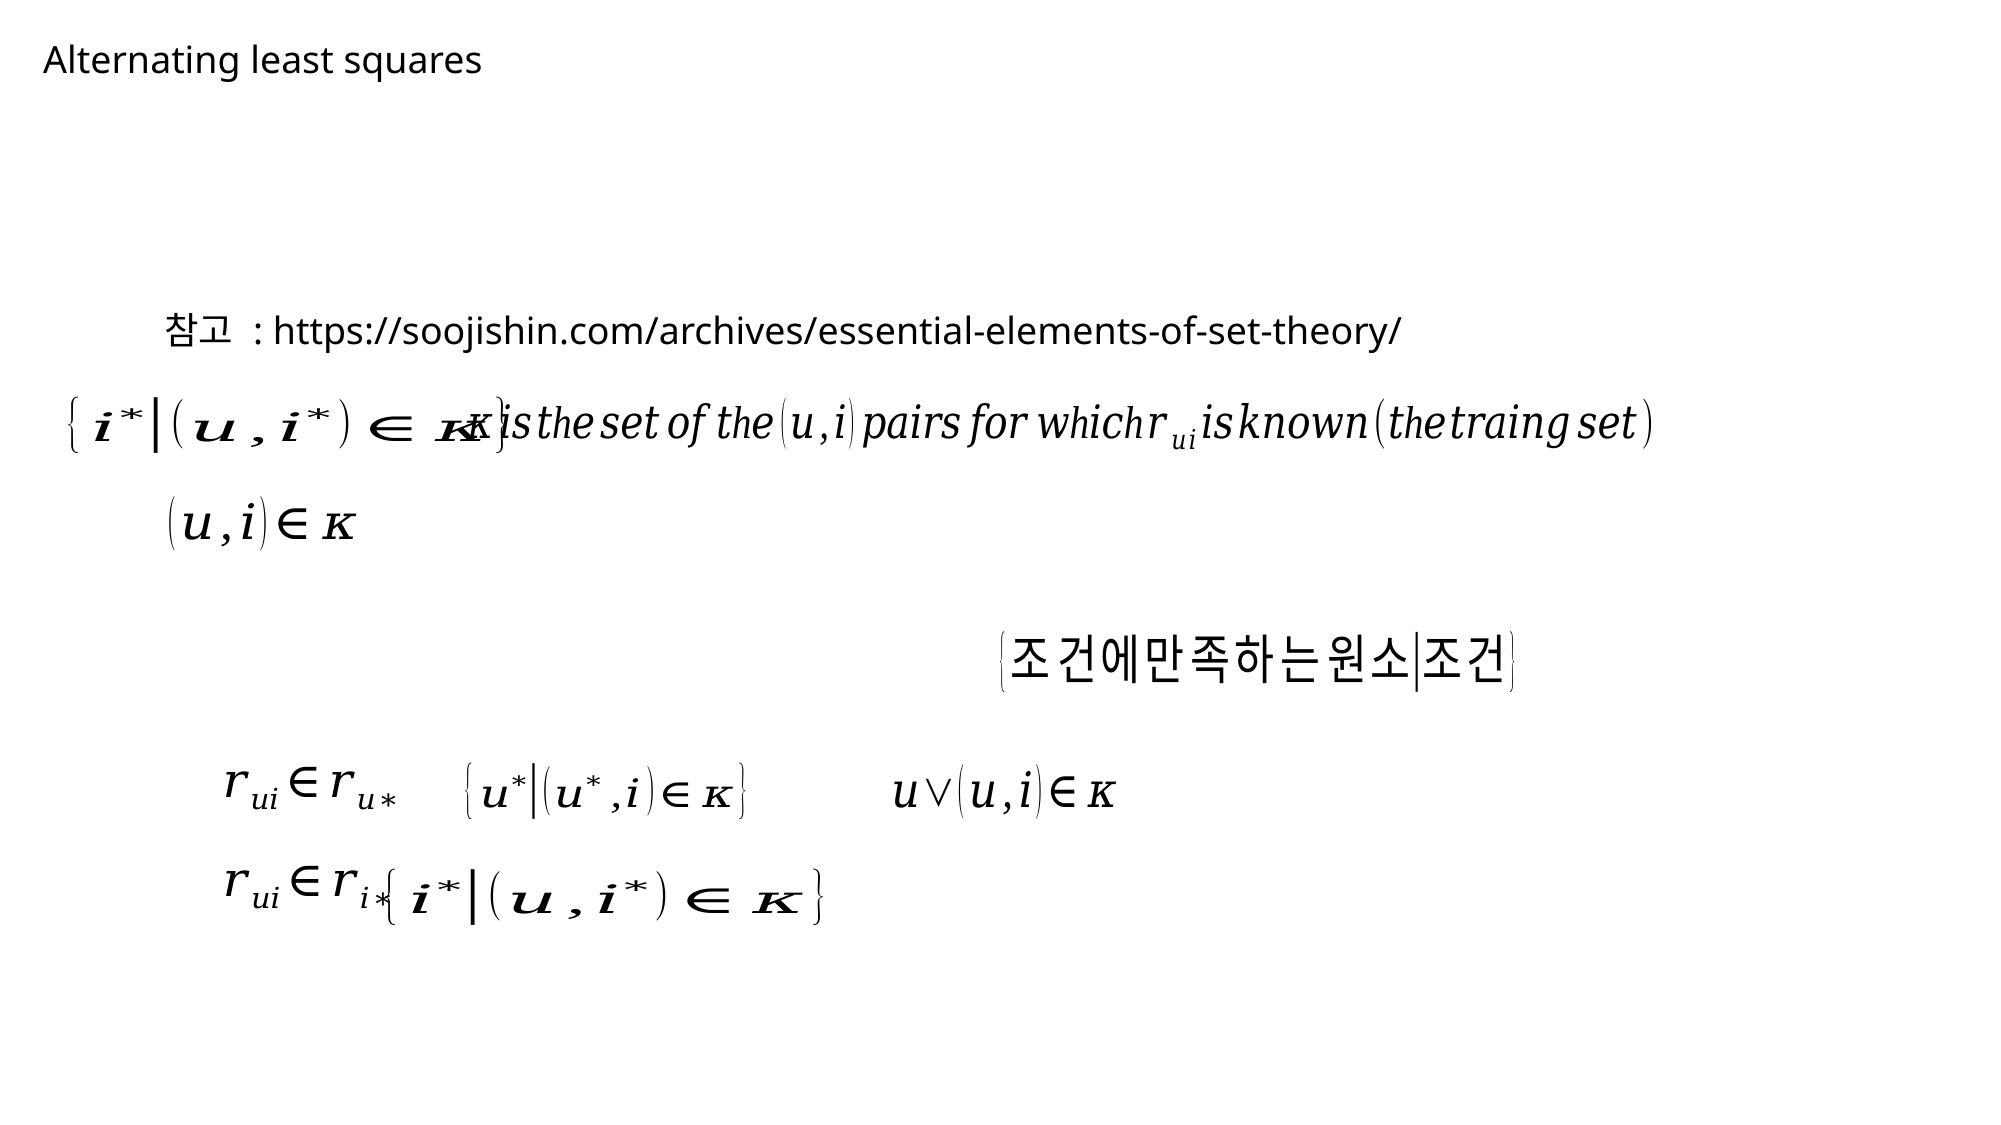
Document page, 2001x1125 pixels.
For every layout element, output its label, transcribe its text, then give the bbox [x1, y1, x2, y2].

text_box 참고 : https://soojishin.com/archives/essential-elements-of-set-theory/ [149, 299, 1418, 360]
text_box Alternating least squares [28, 28, 498, 89]
